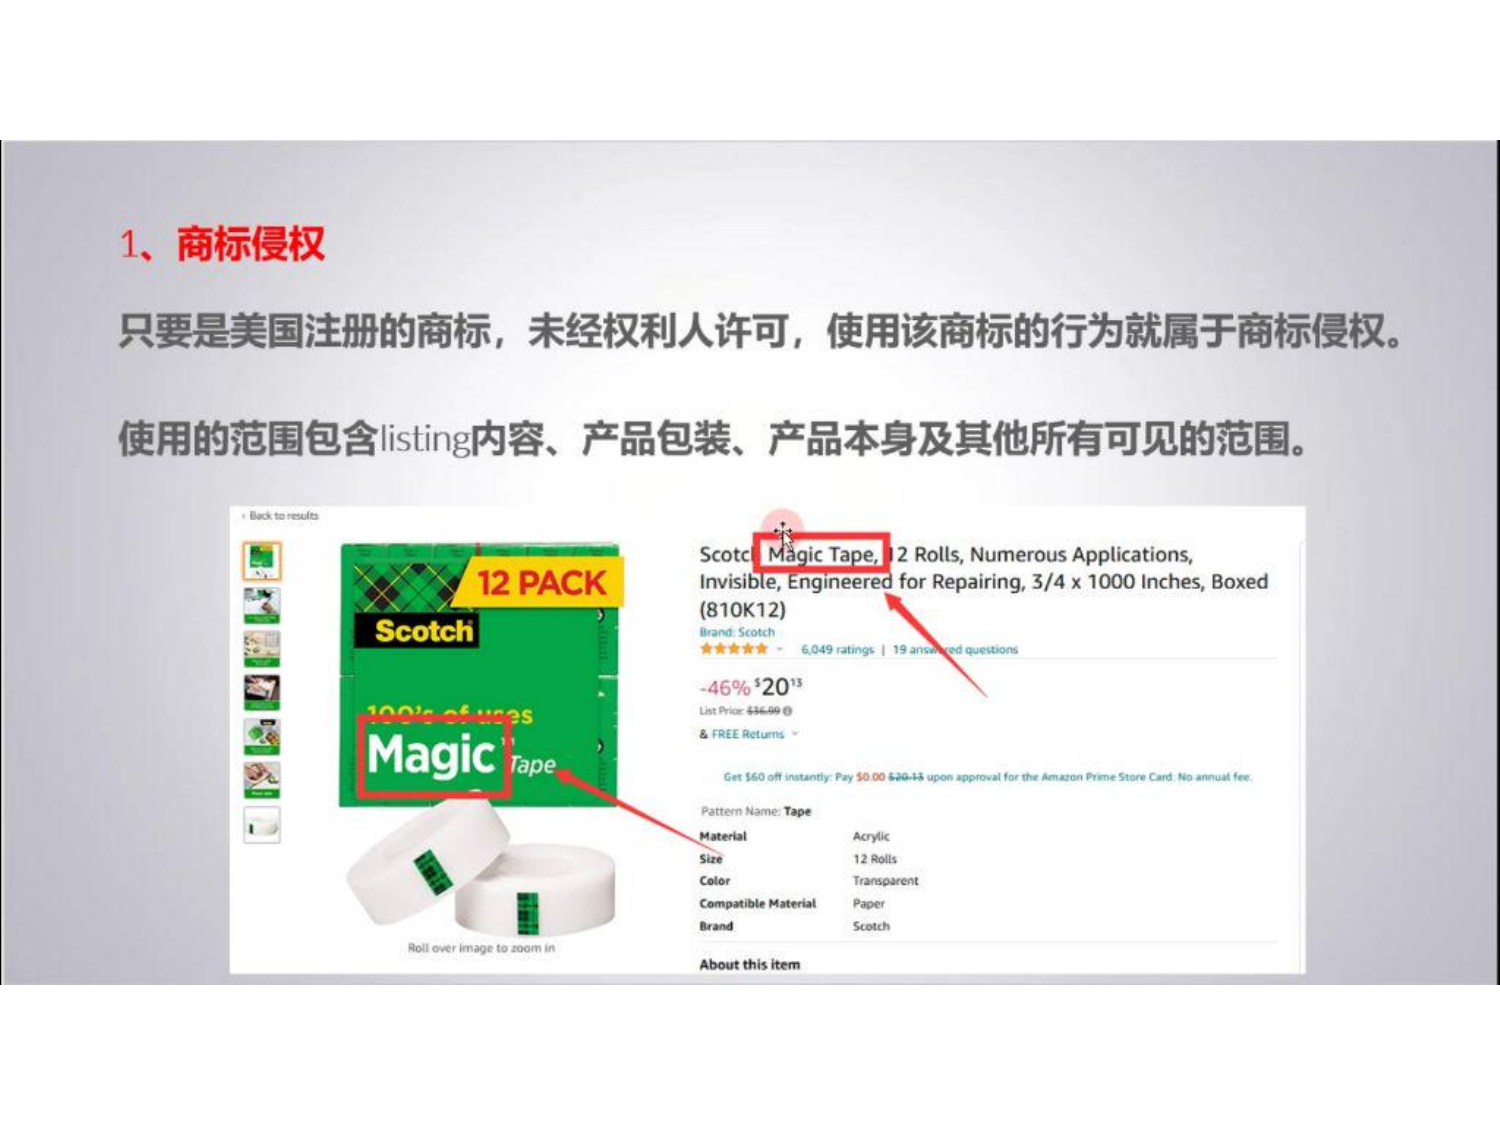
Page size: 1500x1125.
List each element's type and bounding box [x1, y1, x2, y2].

picture [0, 140, 1500, 985]
